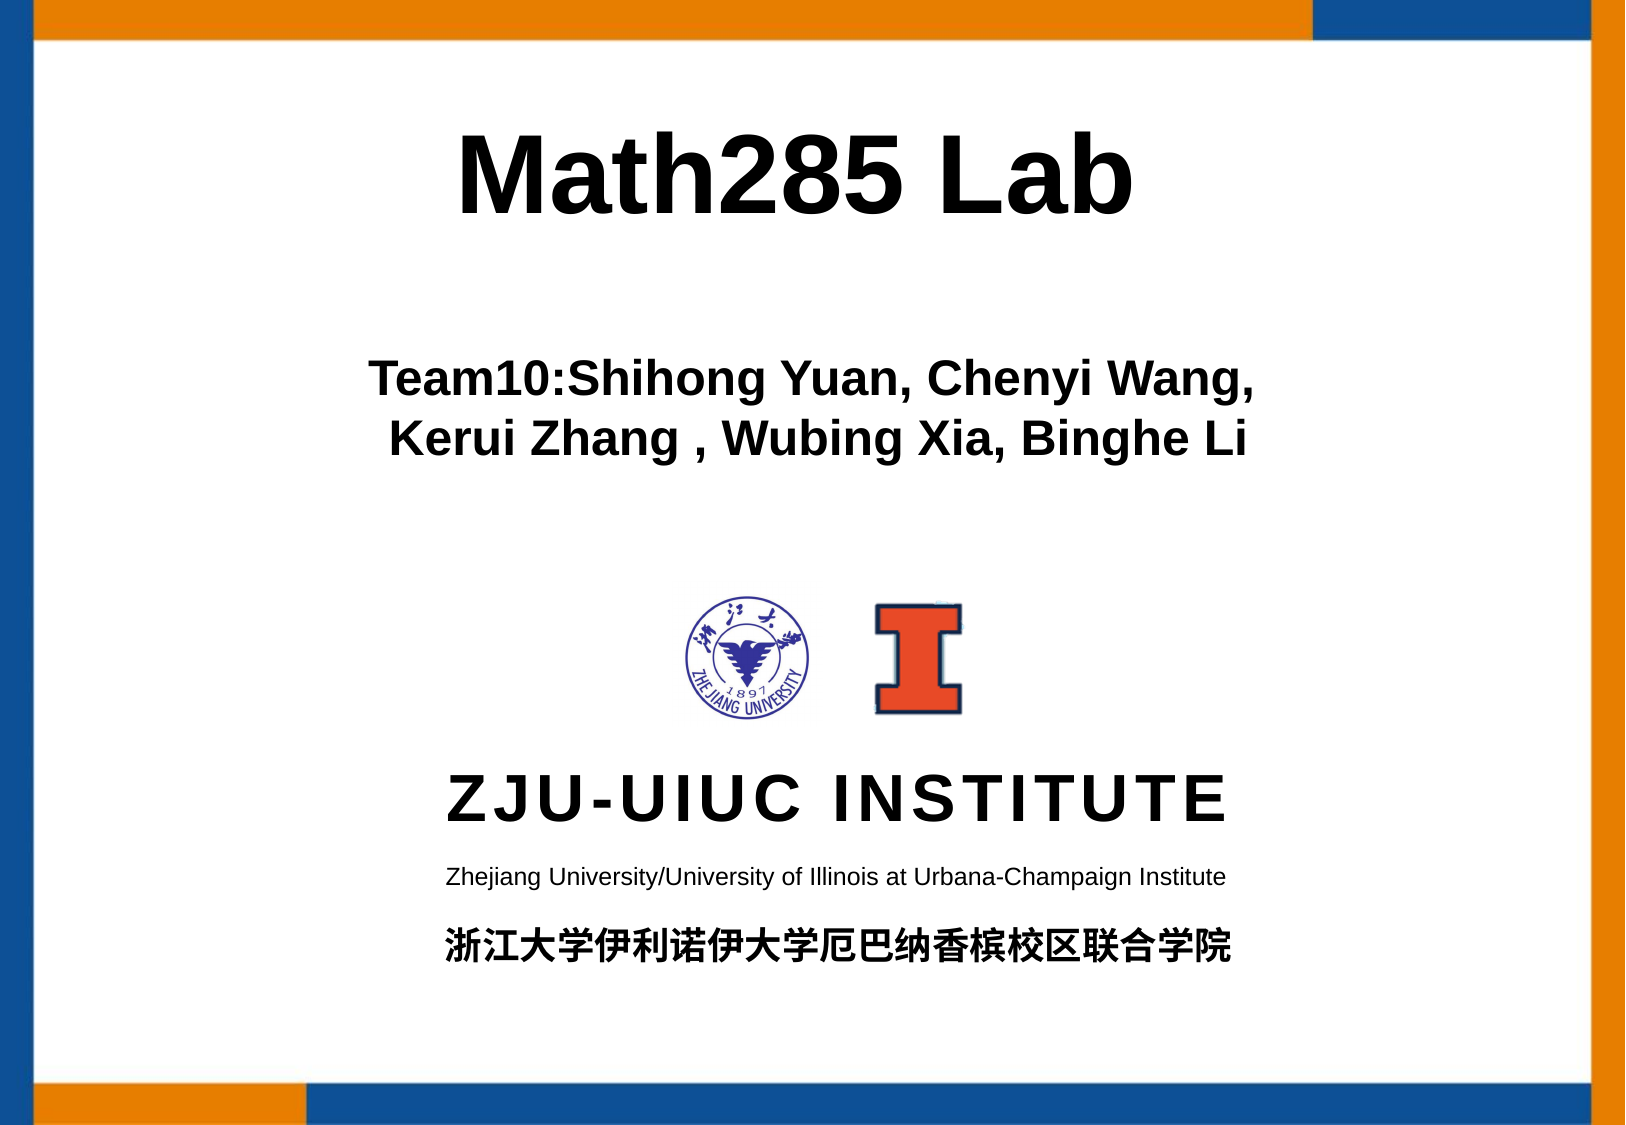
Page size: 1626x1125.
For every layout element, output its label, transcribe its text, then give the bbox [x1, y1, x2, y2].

text_box Team10:Shihong Yuan, Chenyi Wang, Kerui Zhang , Wubing Xia, Binghe Li [246, 338, 1392, 473]
text_box 浙江大学伊利诺伊大学厄巴纳香槟校区联合学院 [430, 914, 1319, 975]
picture [0, 0, 1625, 1125]
text_box Math285 Lab [330, 93, 1293, 244]
text_box Zhejiang University/University of Illinois at Urbana-Champaign Institute [430, 853, 1256, 899]
text_box ZJU-UIUC INSTITUTE [431, 747, 1257, 843]
